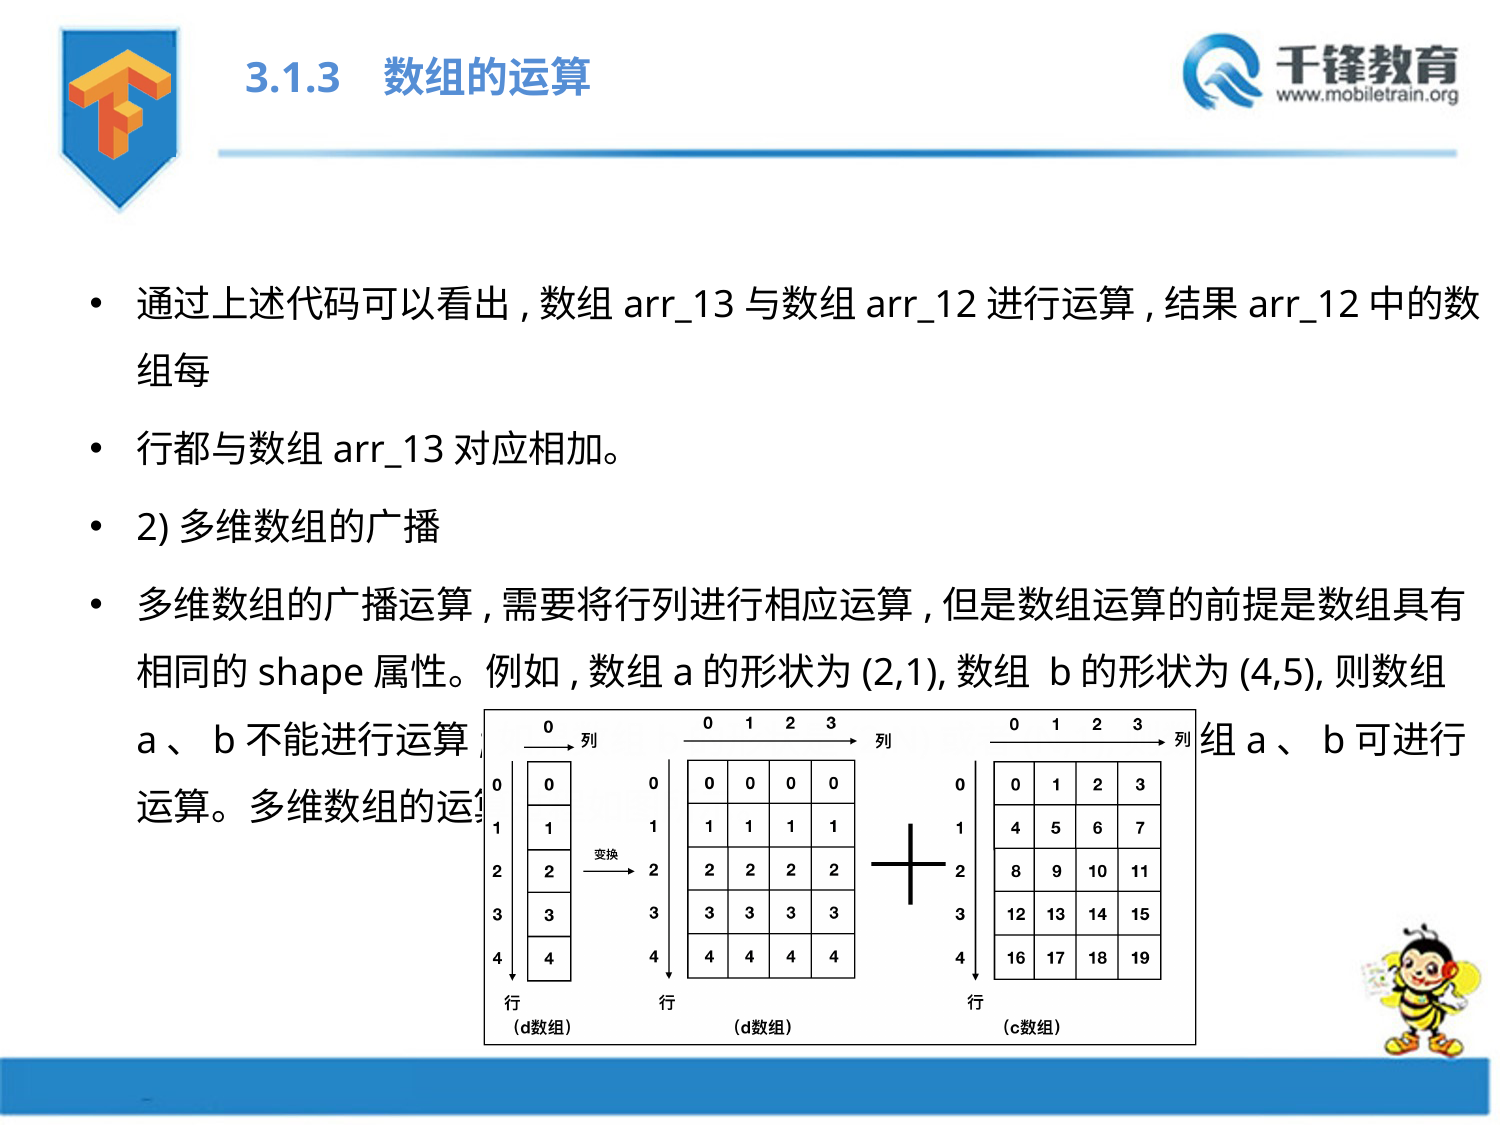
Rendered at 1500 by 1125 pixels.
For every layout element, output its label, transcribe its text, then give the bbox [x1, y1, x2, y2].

text_box 3.1.3 数组的运算 [230, 29, 1069, 122]
picture [0, 0, 1500, 249]
picture [0, 705, 1500, 1125]
text_box 通过上述代码可以看出,数组arr_13与数组arr_12进行运算,结果arr_12中的数组每 行都与数组arr_13对应相加。 2)多维数组的广播 多维数组的广播运算,需要将行列进行相应运算,但是数组运算的前提是数组具有相同的shape属性。例如,数组a的形状为(2,1),数组 b的形状为(4,5),则数组a、b不能进行运算;如果数组b的形状是(2,N)或者(N,1),则数组a、b可进行运算。多维数组的运算过程如图所示。 [0, 249, 1500, 836]
